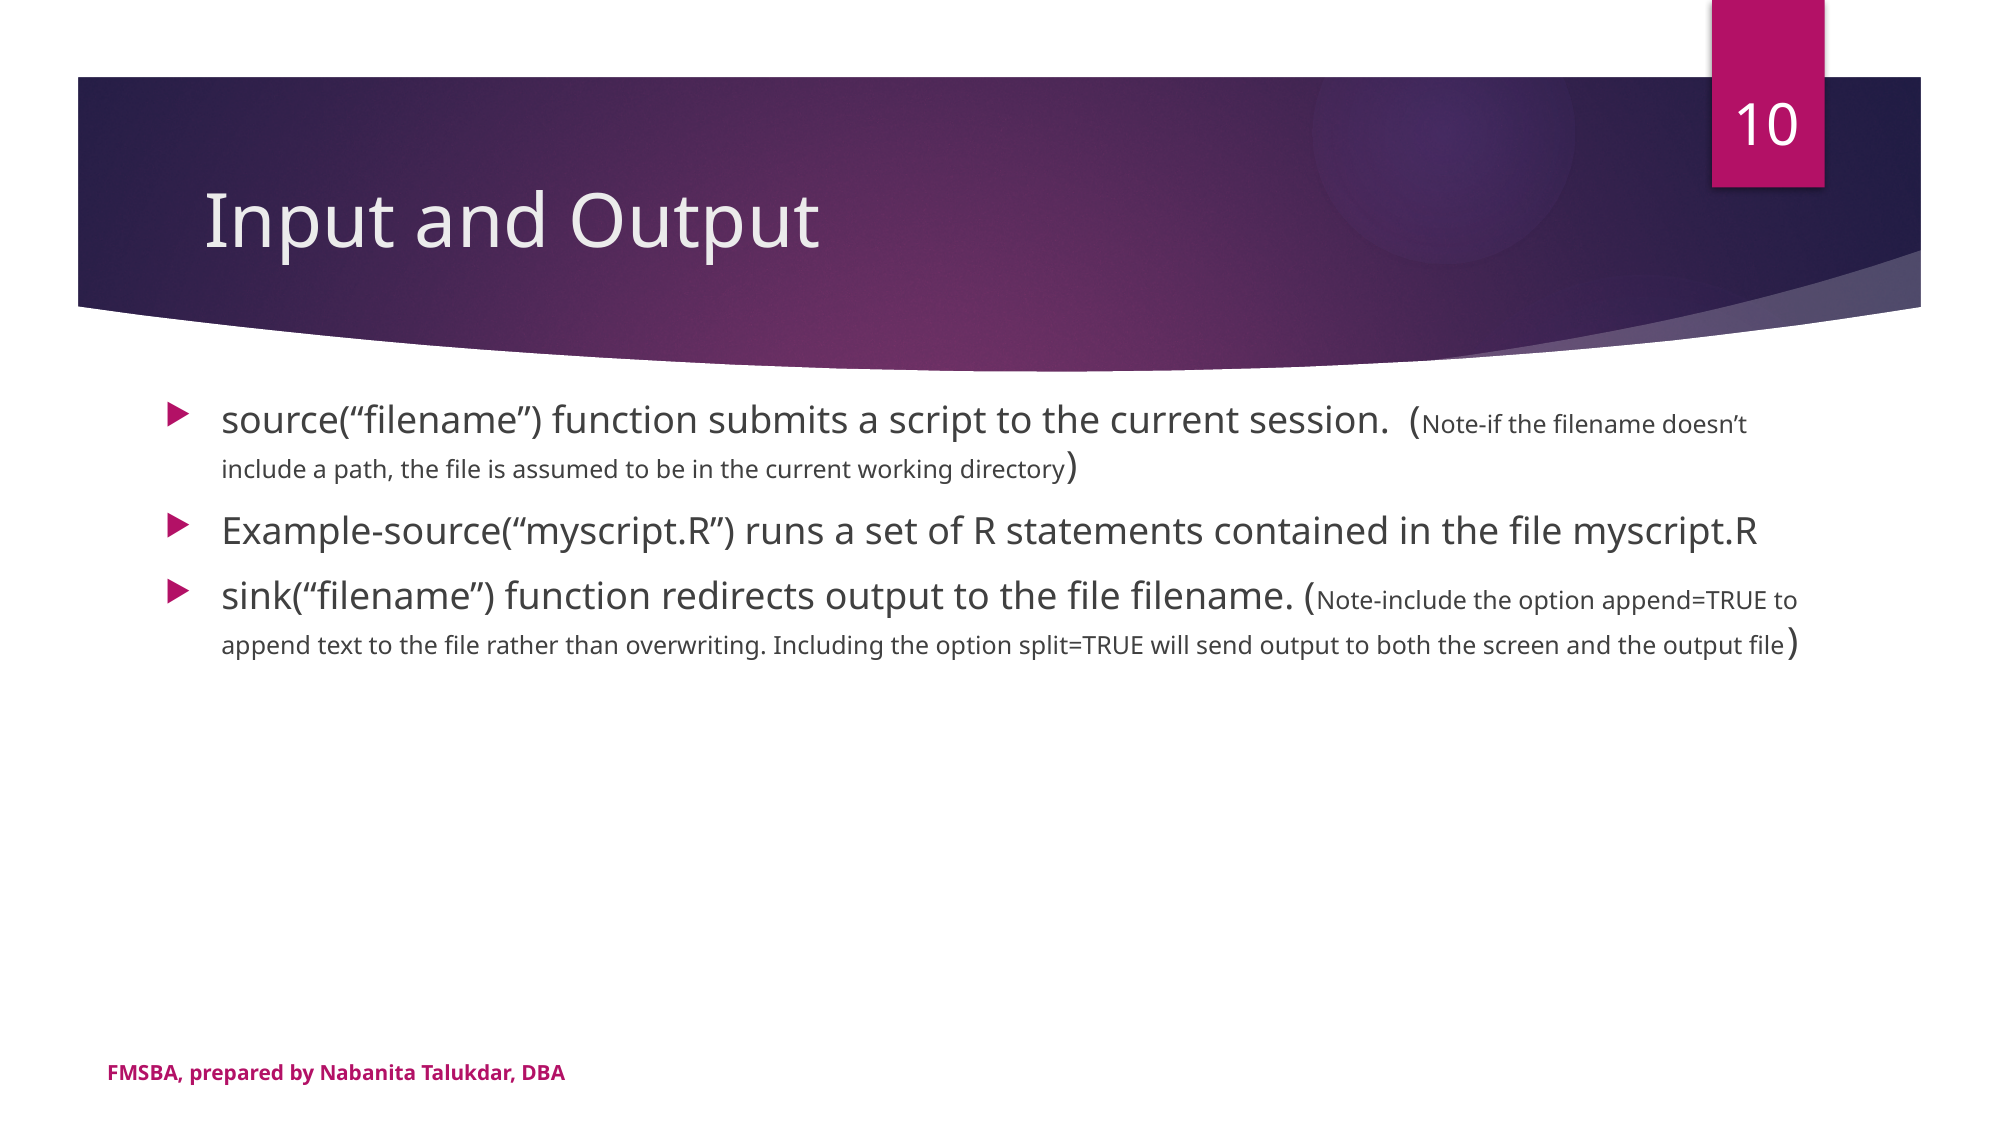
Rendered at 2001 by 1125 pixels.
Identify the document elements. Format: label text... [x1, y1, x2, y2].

list source(“filename”) function submits a script to the current session. (Note-if the filename doesn’t include a path, the file is assumed to be in the current working directory) Example-source(“myscript.R”) runs a set of R statements contained in the file myscript.R sink(“filename”) function redirects output to the file filename. (Note-include the option append=TRUE to append text to the file rather than overwriting. Including the option split=TRUE will send output to both the screen and the output file) [149, 388, 1850, 950]
title Input and Output [189, 159, 1627, 276]
slide_number 10 [1698, 48, 1836, 175]
footer FMSBA, prepared by Nabanita Talukdar, DBA [92, 1048, 726, 1099]
